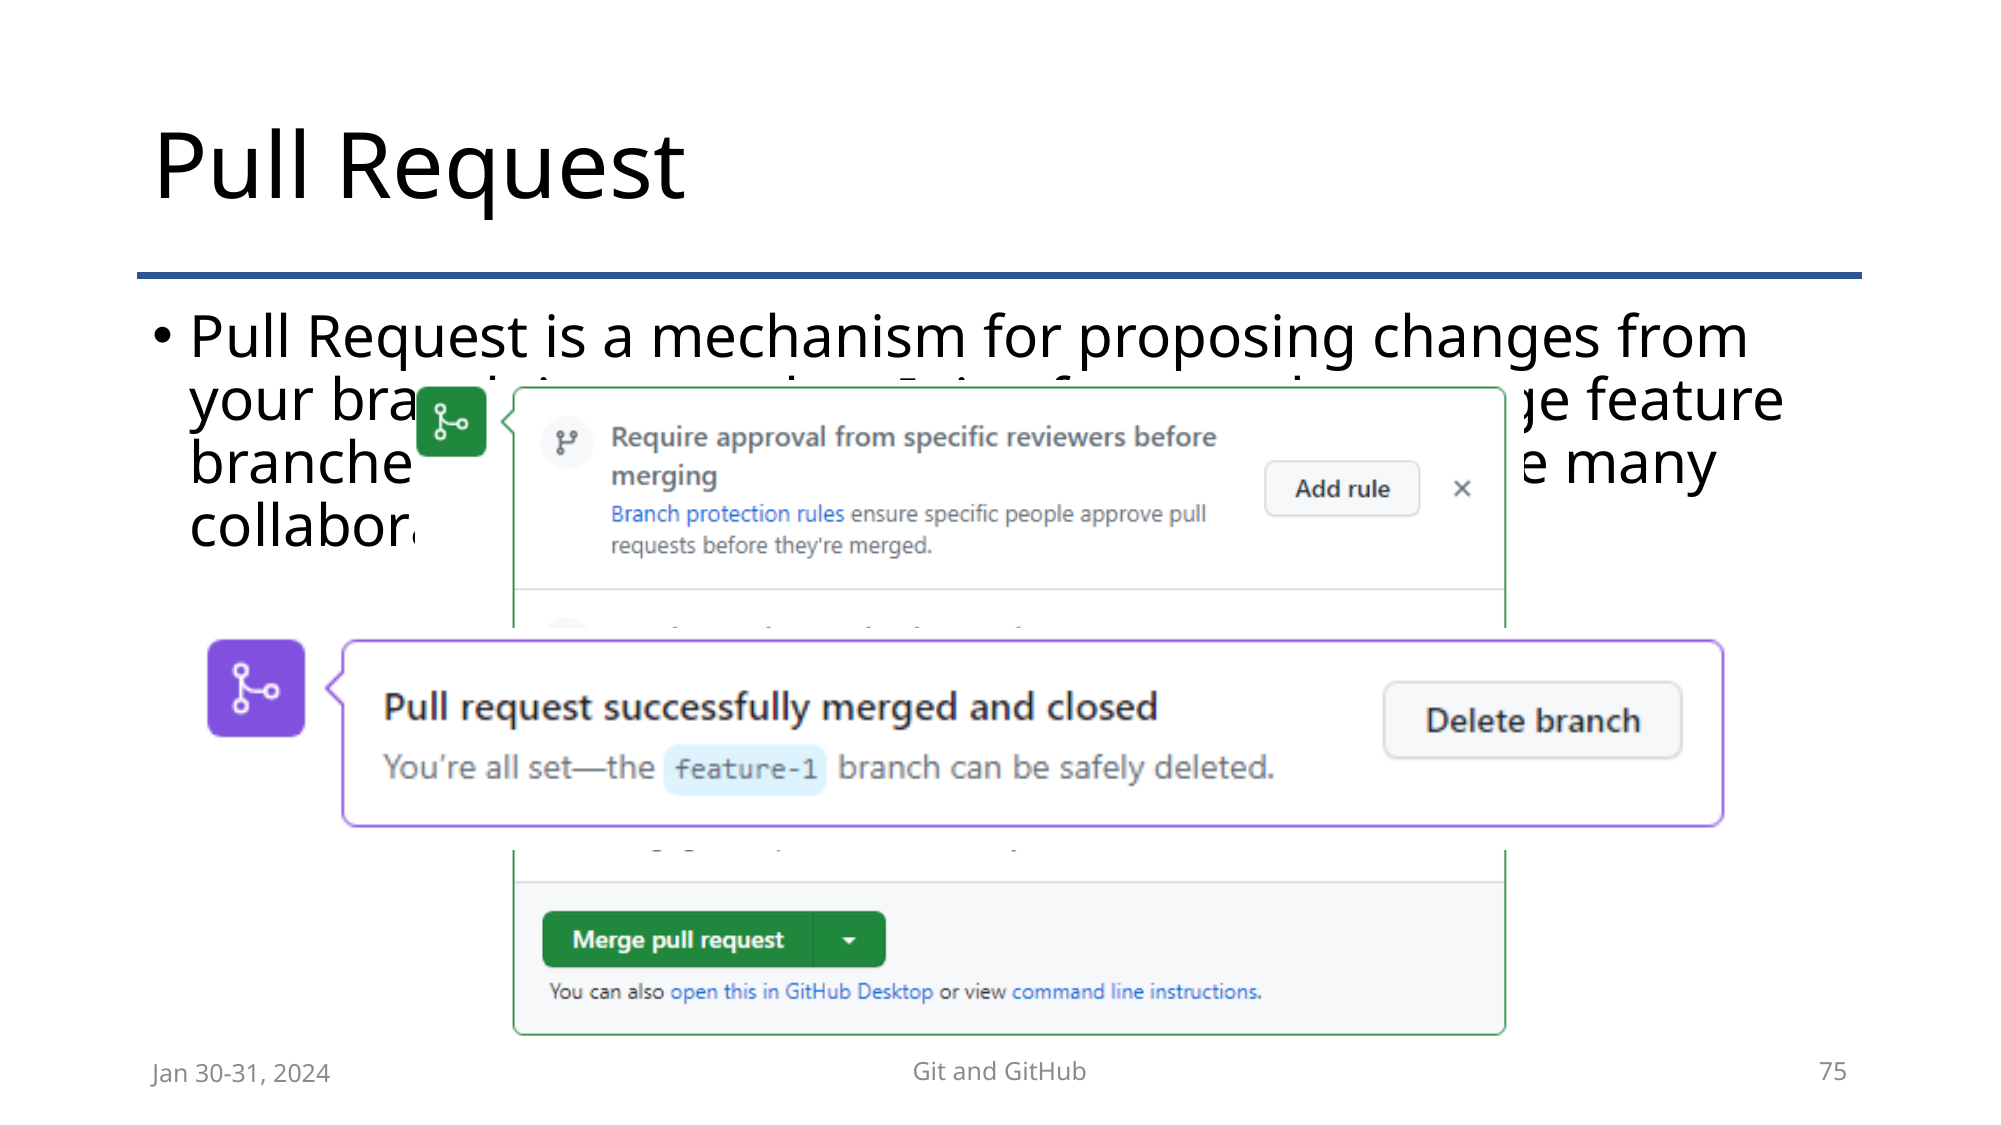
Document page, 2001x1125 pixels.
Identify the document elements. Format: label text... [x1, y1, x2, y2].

slide_number 75 [1412, 1042, 1863, 1103]
picture [196, 380, 1742, 1043]
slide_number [137, 1042, 588, 1103]
footer Git and GitHub [662, 1043, 1338, 1103]
list Pull Request is a mechanism for proposing changes from your branch into another. It is often used to merge feature branches into the main, especially when there are many collaborators in a repo. [137, 299, 1863, 1014]
title Pull Request [137, 59, 1863, 278]
